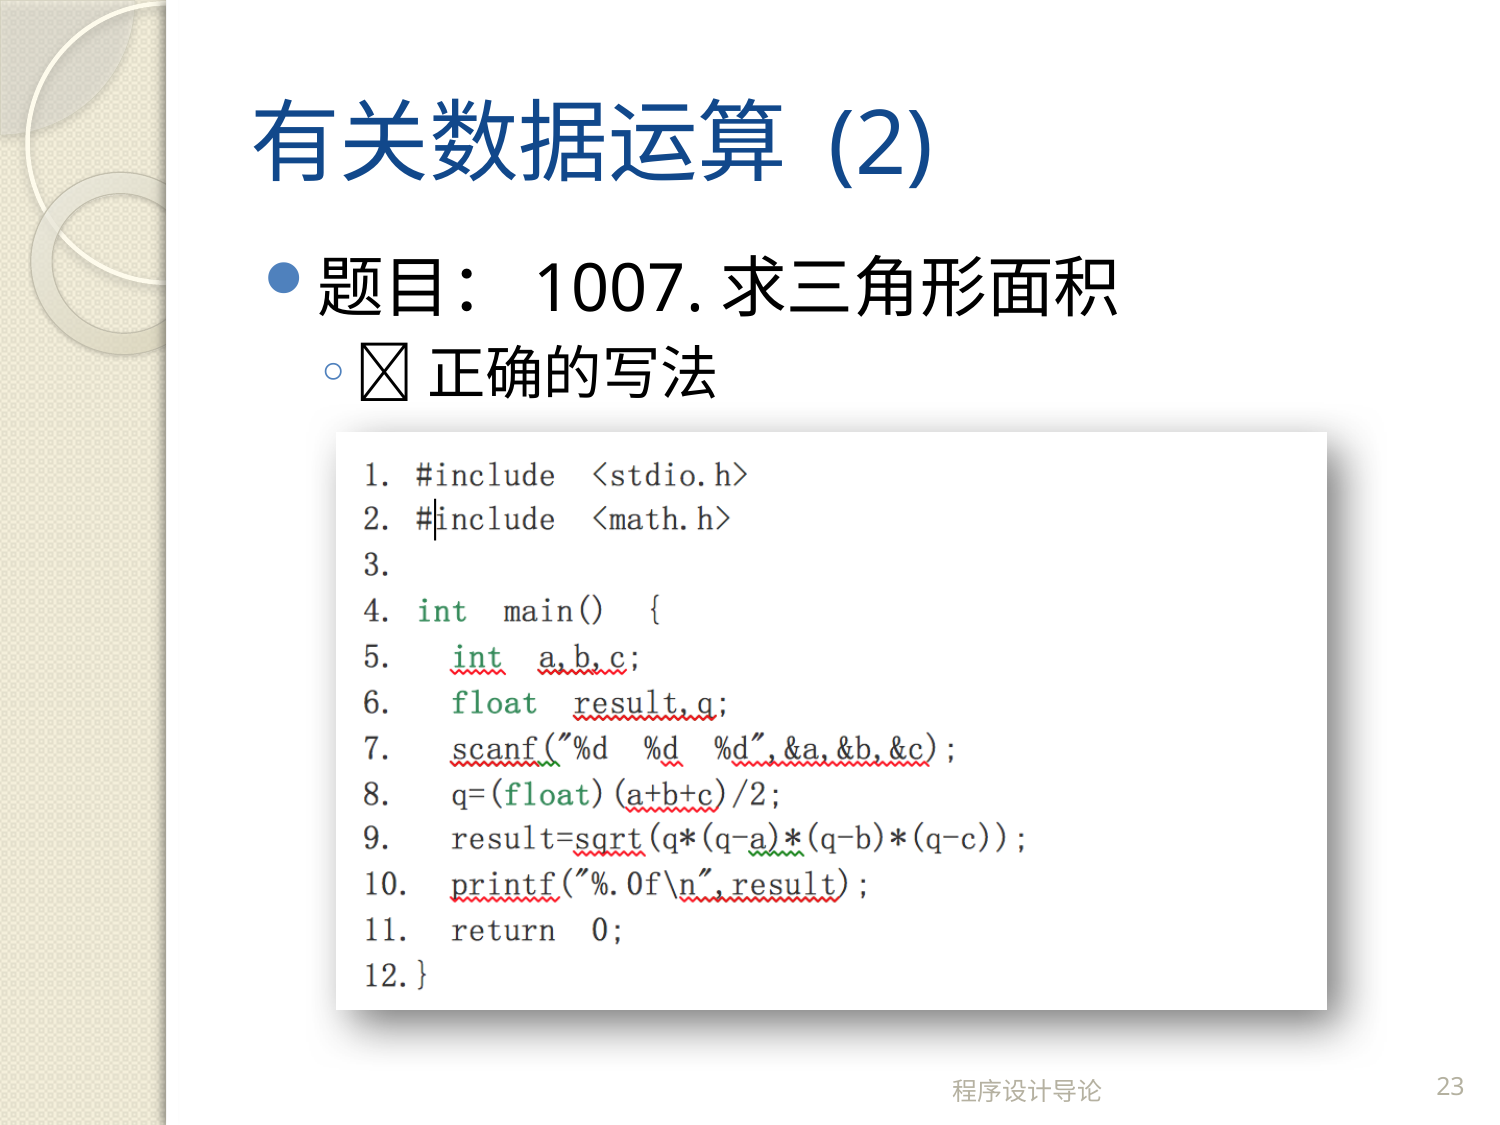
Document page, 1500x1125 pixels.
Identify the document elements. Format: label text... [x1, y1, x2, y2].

list 题目：1007.求三角形面积 ✅正确的写法 [235, 237, 1466, 1025]
picture [336, 432, 1327, 1010]
title 有关数据运算 (2) [235, 45, 1466, 233]
footer 程序设计导论 [937, 1034, 1413, 1113]
slide_number 23 [1413, 1034, 1488, 1113]
